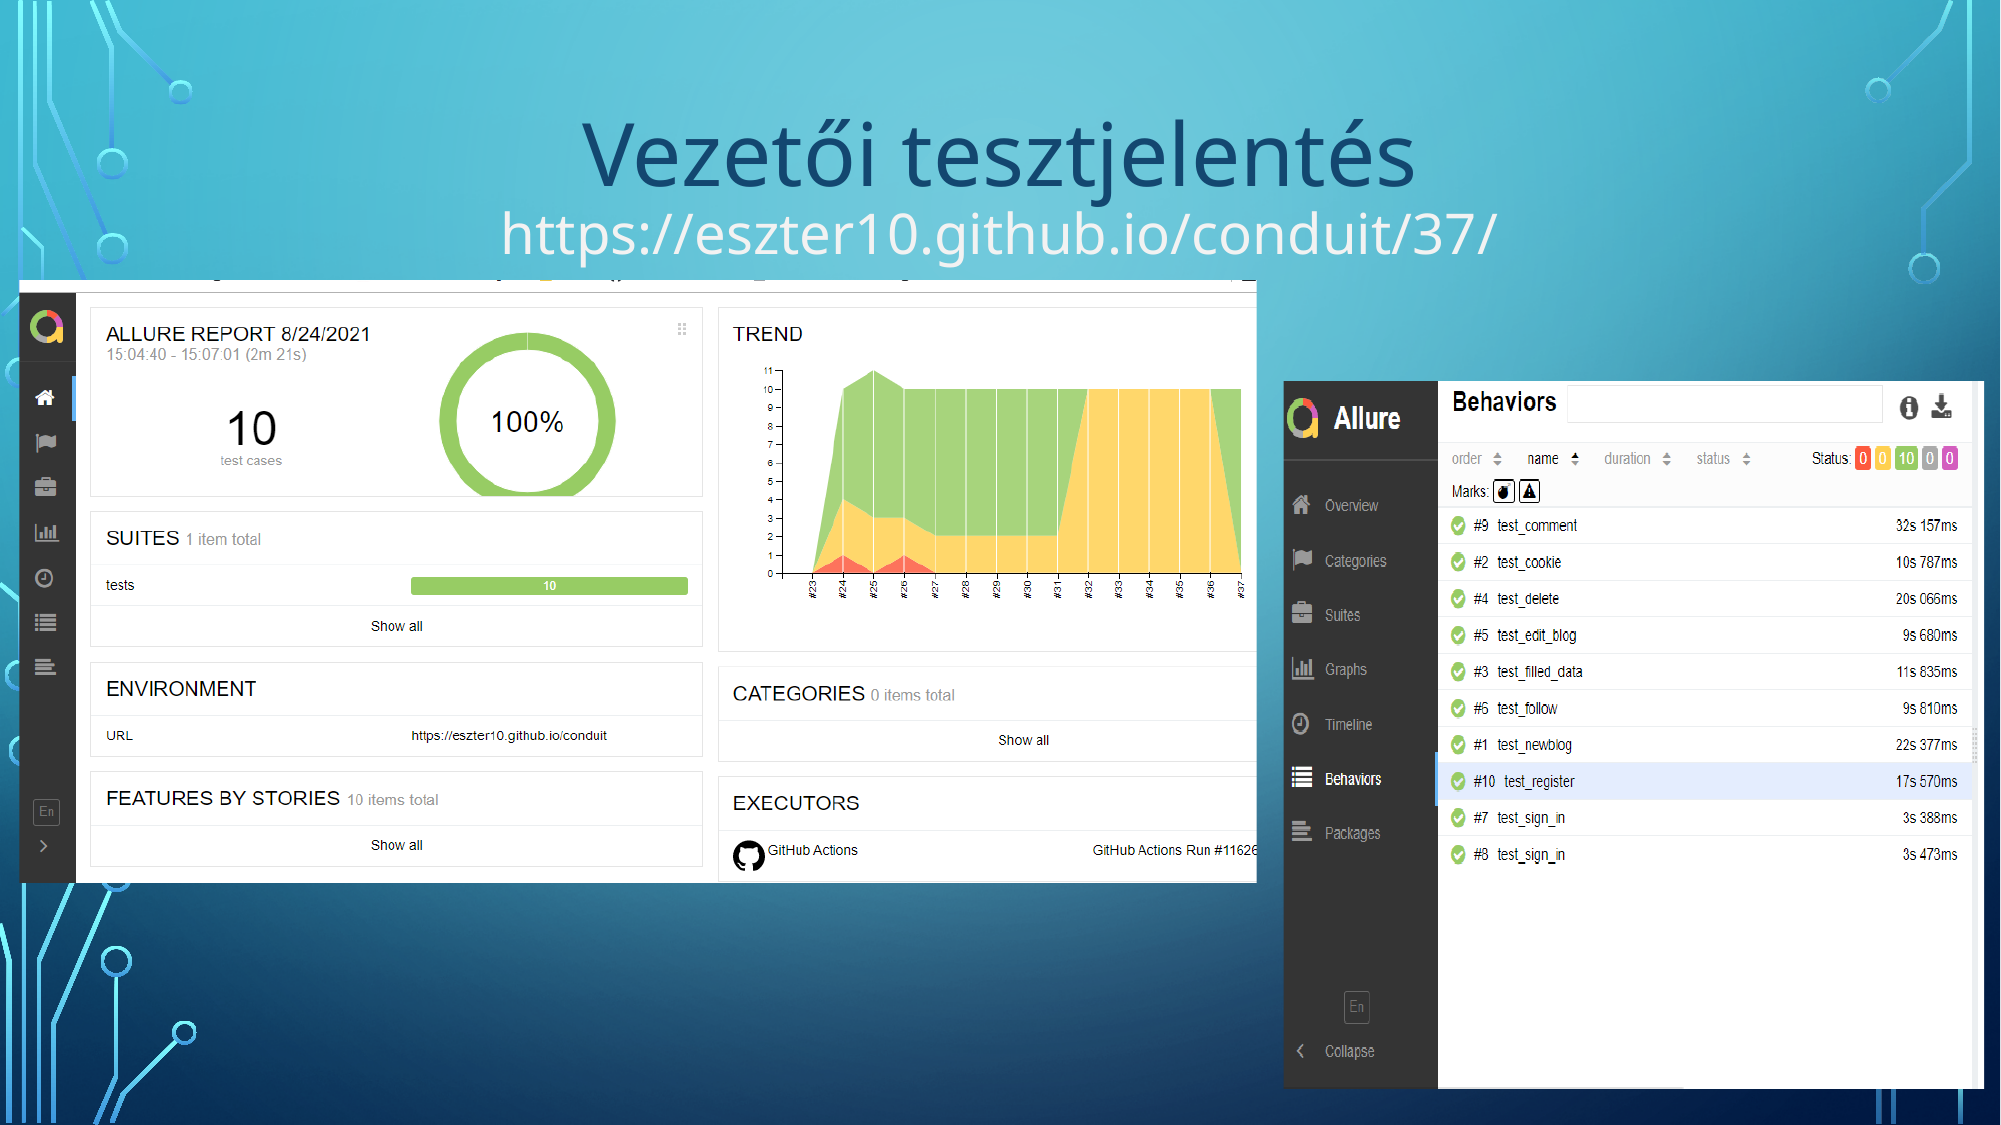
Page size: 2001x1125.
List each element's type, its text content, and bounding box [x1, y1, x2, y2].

picture [1283, 381, 1985, 1089]
title Vezetői tesztjelentés https://eszter10.github.io/conduit/37/ [187, 101, 1813, 344]
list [19, 280, 1257, 883]
